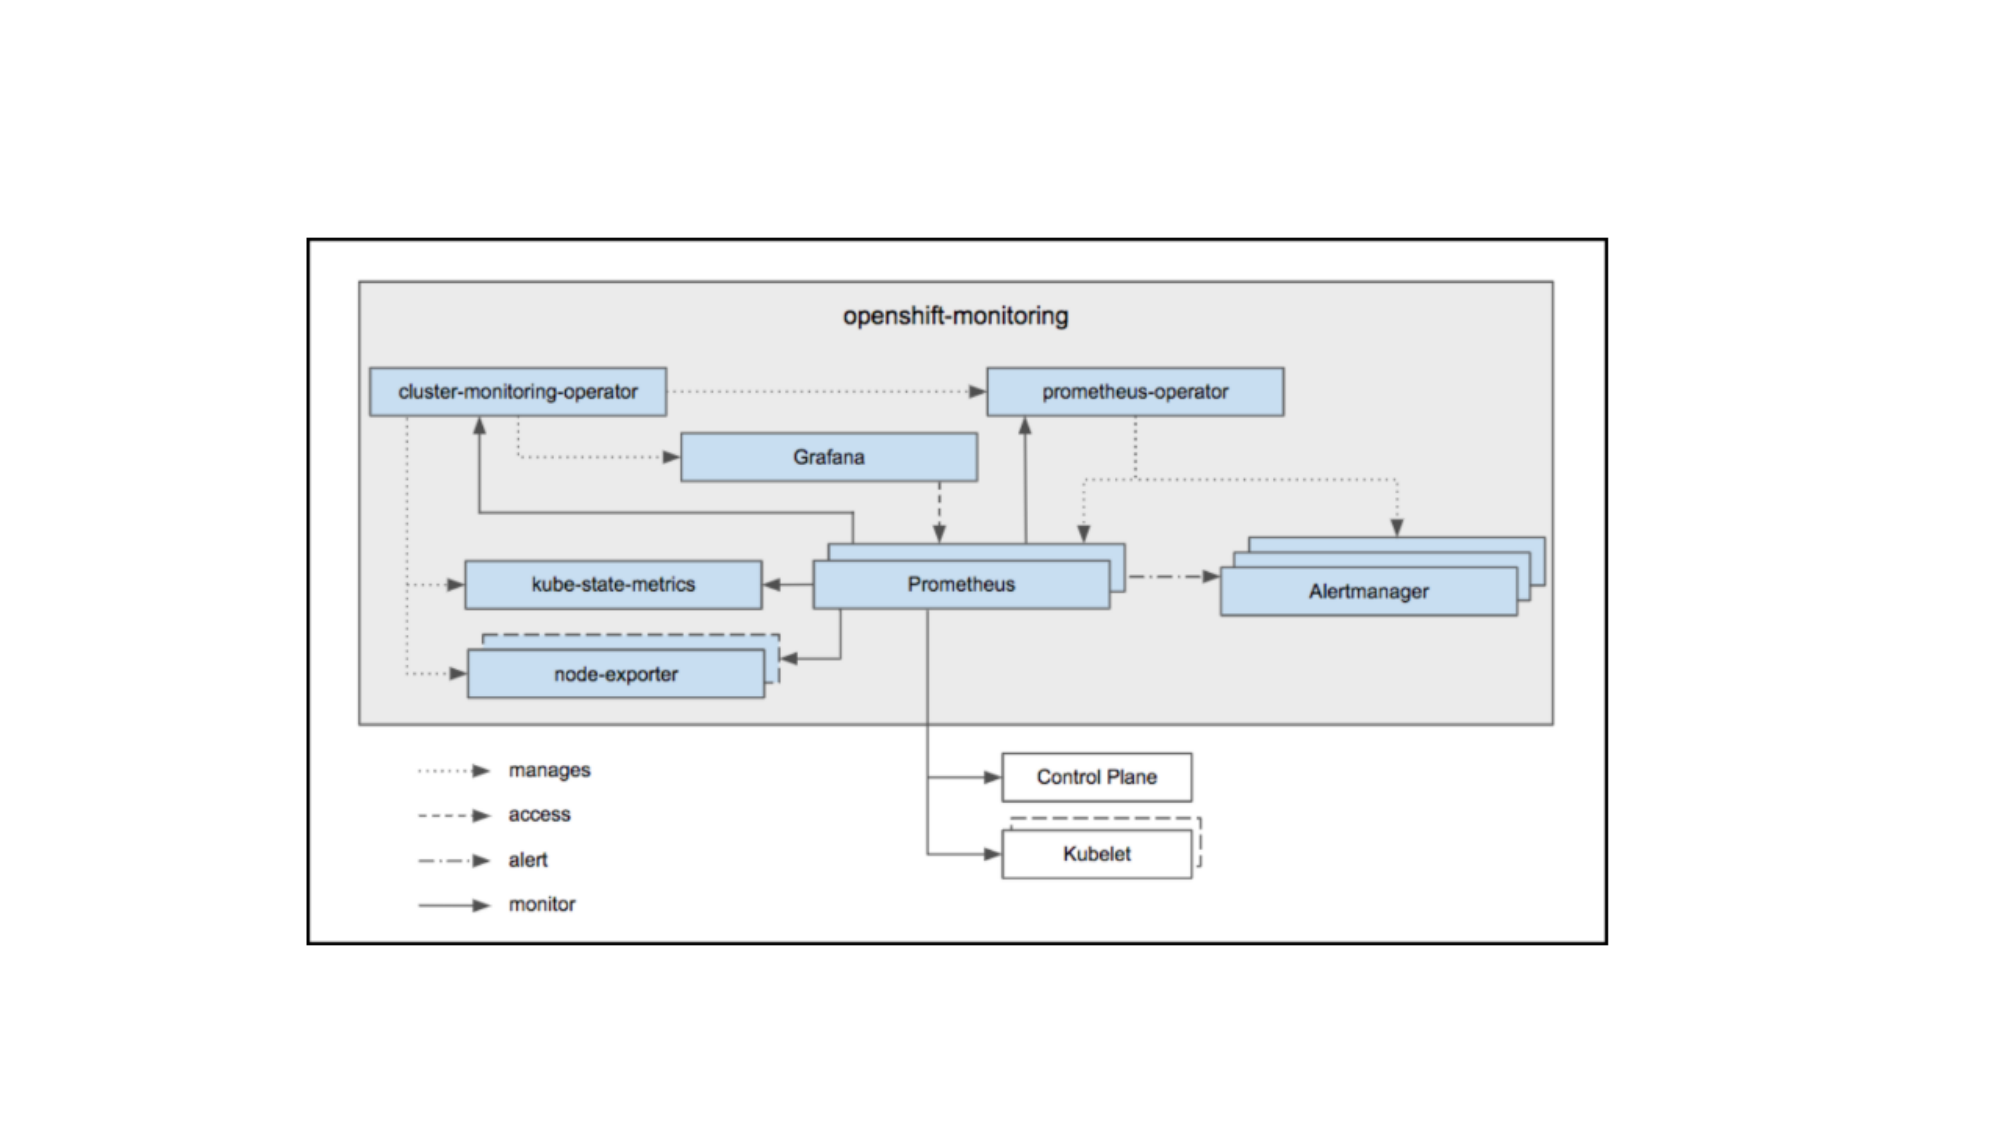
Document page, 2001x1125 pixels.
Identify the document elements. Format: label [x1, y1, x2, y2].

picture [299, 213, 1635, 969]
